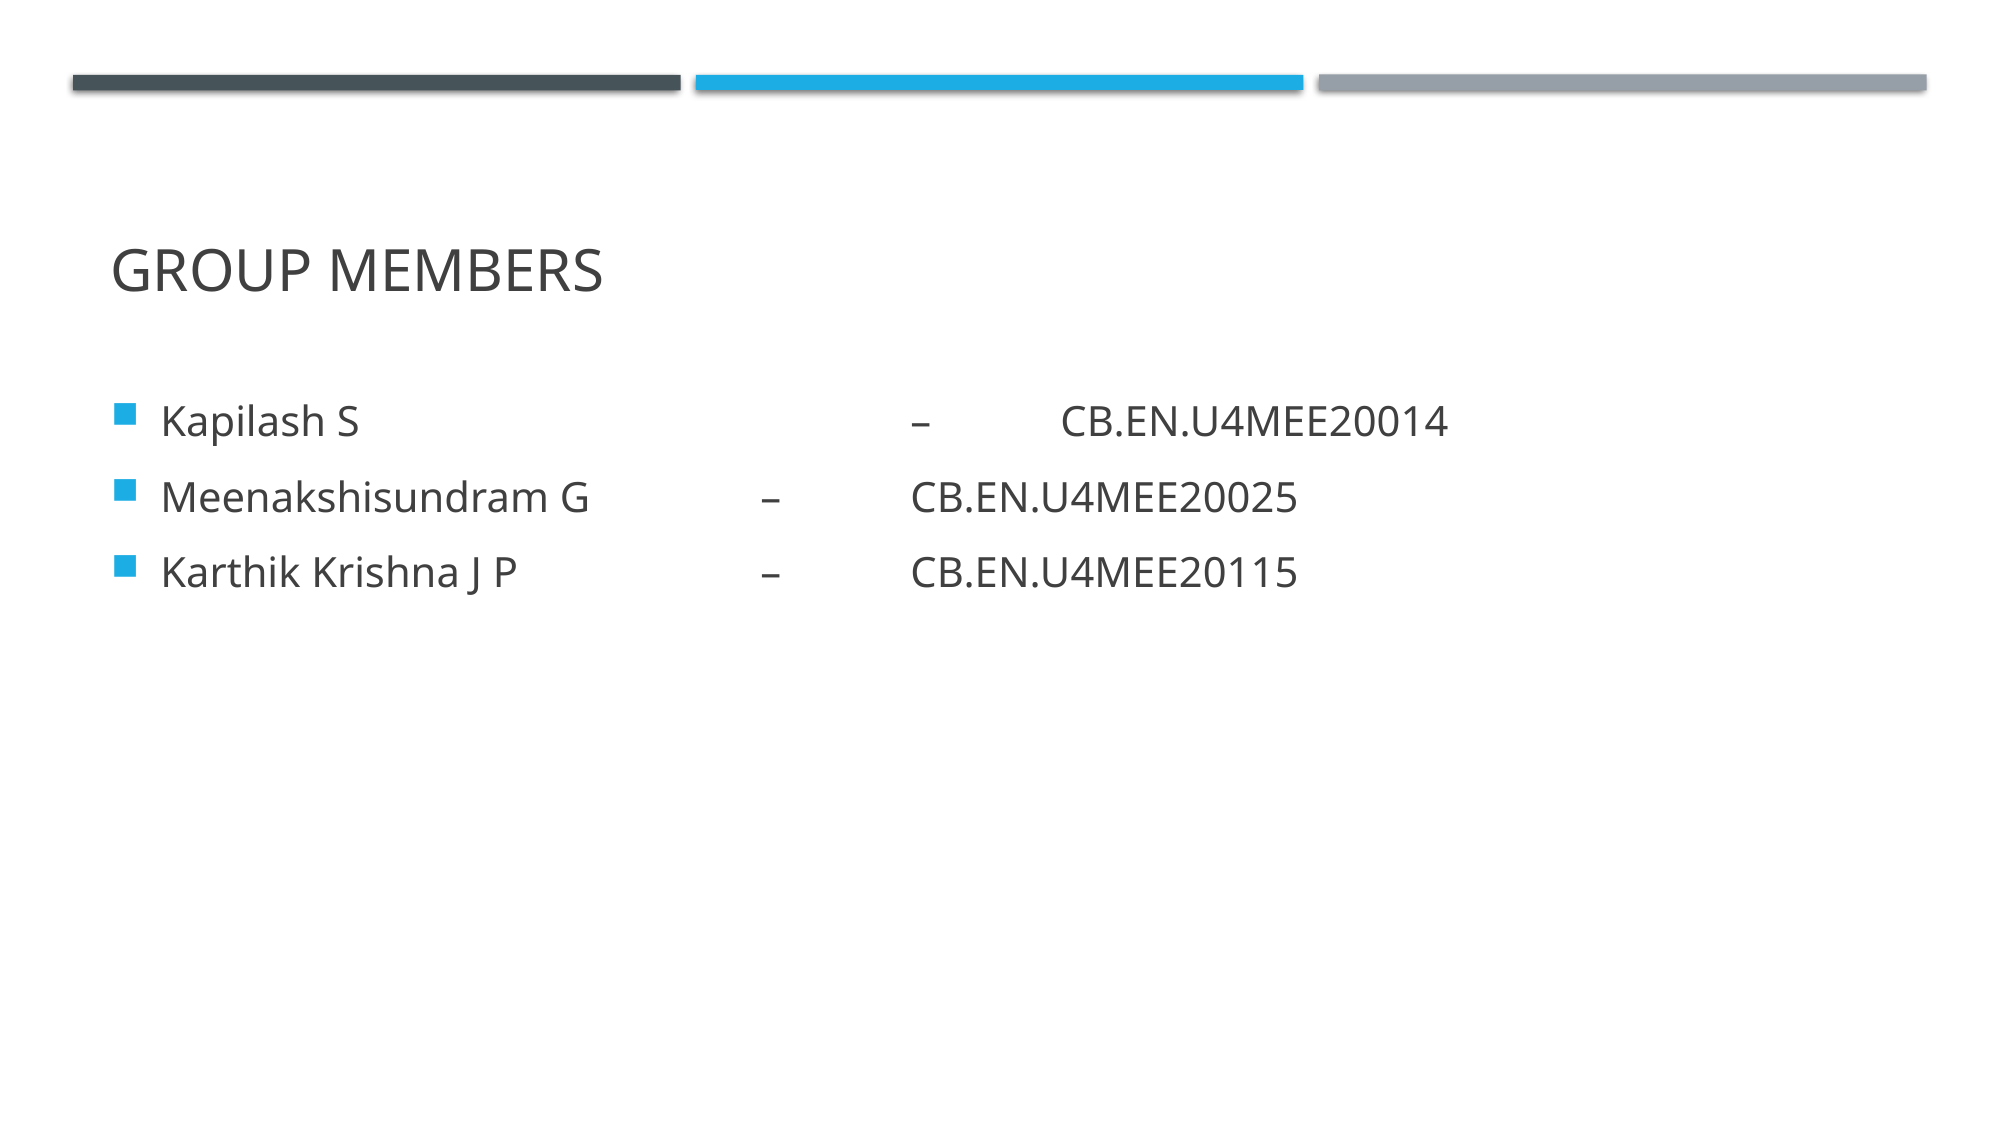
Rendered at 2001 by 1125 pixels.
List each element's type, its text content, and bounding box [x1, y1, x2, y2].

list Kapilash S – CB.EN.U4MEE20014 Meenakshisundram G – CB.EN.U4MEE20025 Karthik Krishna J P – CB.EN.U4MEE20115 [95, 366, 1905, 619]
title Group Members [95, 115, 1905, 311]
